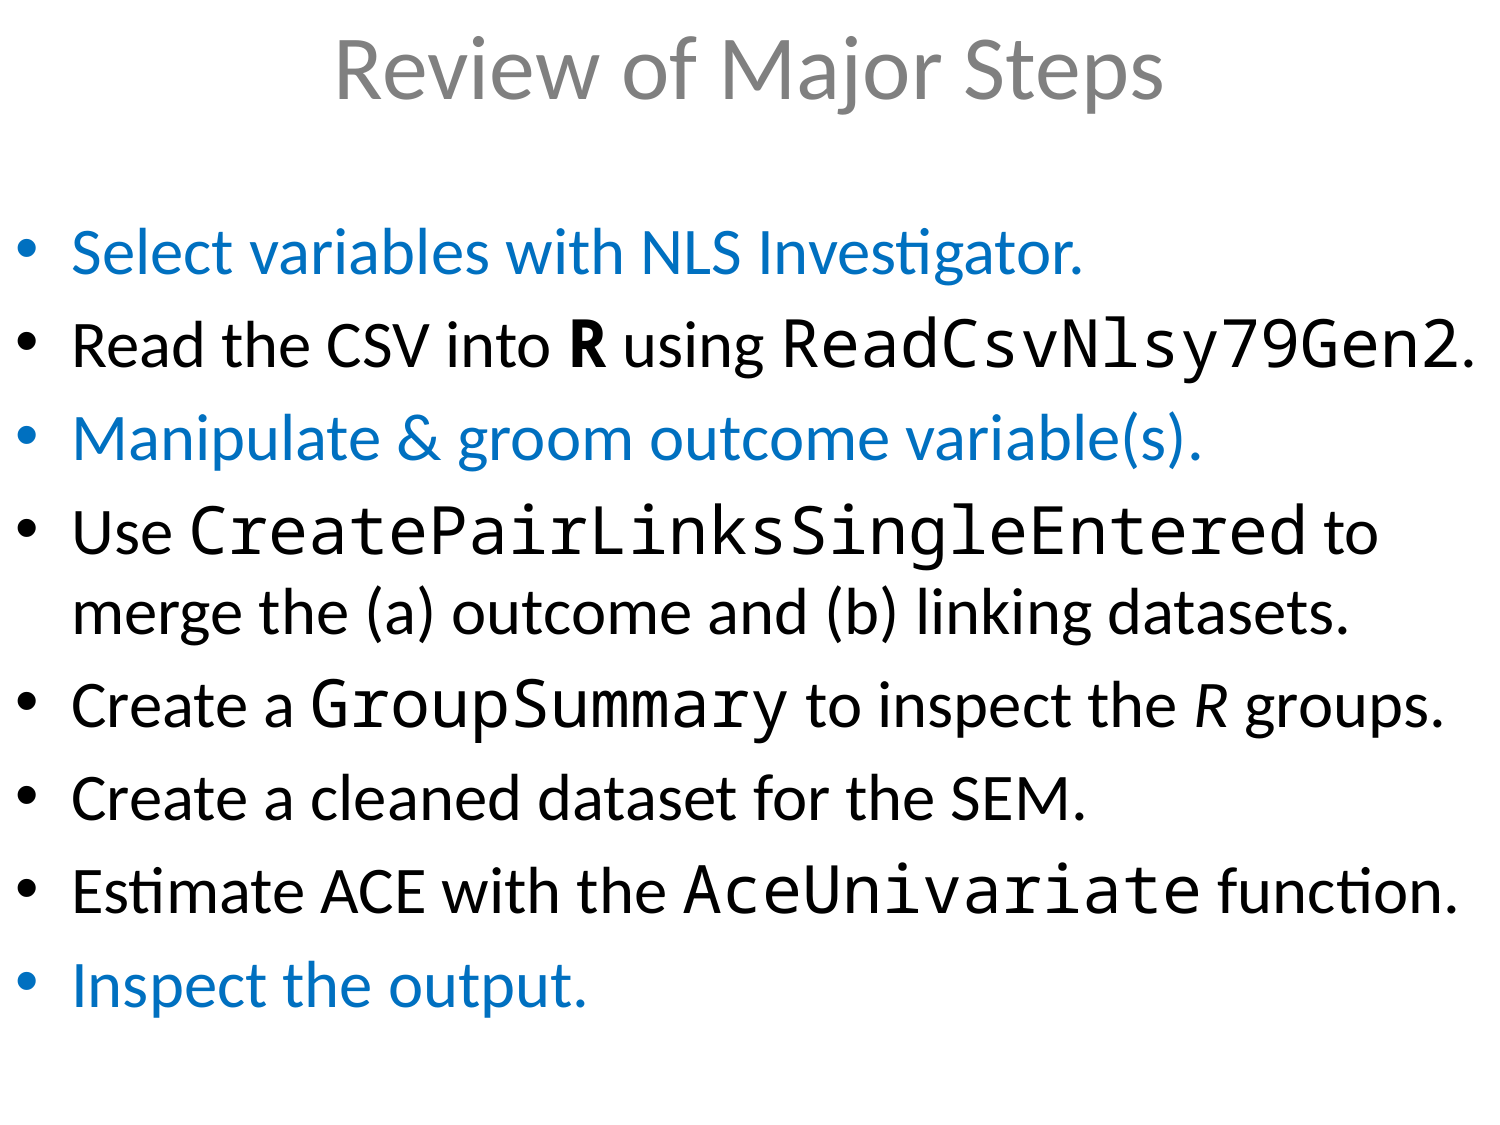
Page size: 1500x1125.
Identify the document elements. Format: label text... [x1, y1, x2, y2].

title Review of Major Steps [75, 0, 1425, 125]
list Select variables with NLS Investigator. Read the CSV into R using ReadCsvNlsy79Gen2. Manipulate & groom outcome variable(s). Use CreatePairLinksSingleEntered to merge the (a) outcome and (b) linking datasets. Create a GroupSummary to inspect the R groups. Create a cleaned dataset for the SEM. Estimate ACE with the AceUnivariate function. Inspect the output. [0, 200, 1500, 1113]
